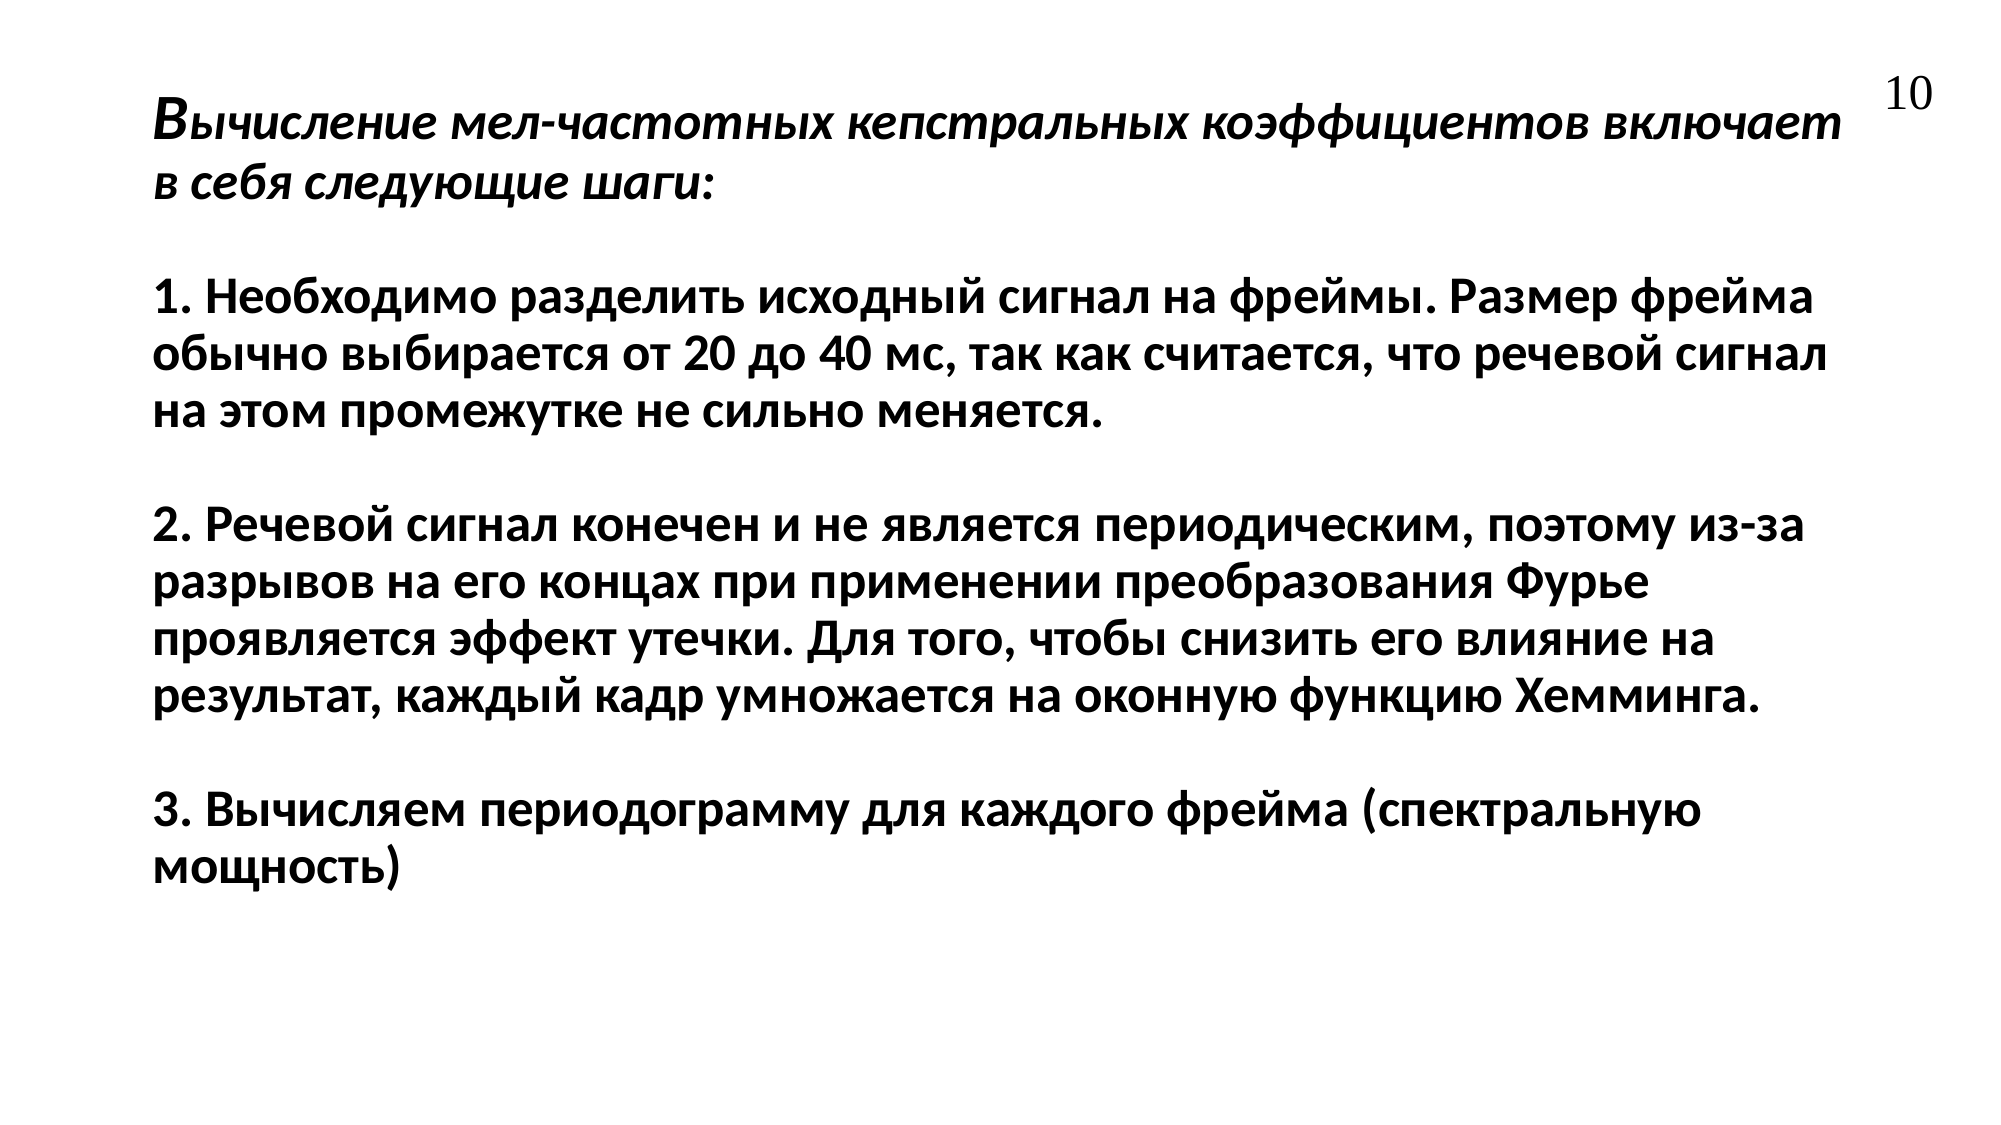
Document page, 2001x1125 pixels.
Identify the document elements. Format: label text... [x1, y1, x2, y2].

title Вычисление мел-частотных кепстральных коэффициентов включает в себя следующие шаги: 1. Необходимо разделить исходный сигнал на фреймы. Размер фрейма обычно выбирается от 20 до 40 мс, так как считается, что речевой сигнал на этом промежутке не сильно меняется. 2. Речевой сигнал конечен и не является периодическим, поэтому из-за разрывов на его концах при применении преобразования Фурье проявляется эффект утечки. Для того, чтобы снизить его влияние на результат, каждый кадр умножается на оконную функцию Хемминга. 3. Вычисляем периодограмму для каждого фрейма (спектральную мощность) [137, 75, 1863, 989]
slide_number 10 [1498, 59, 1949, 120]
